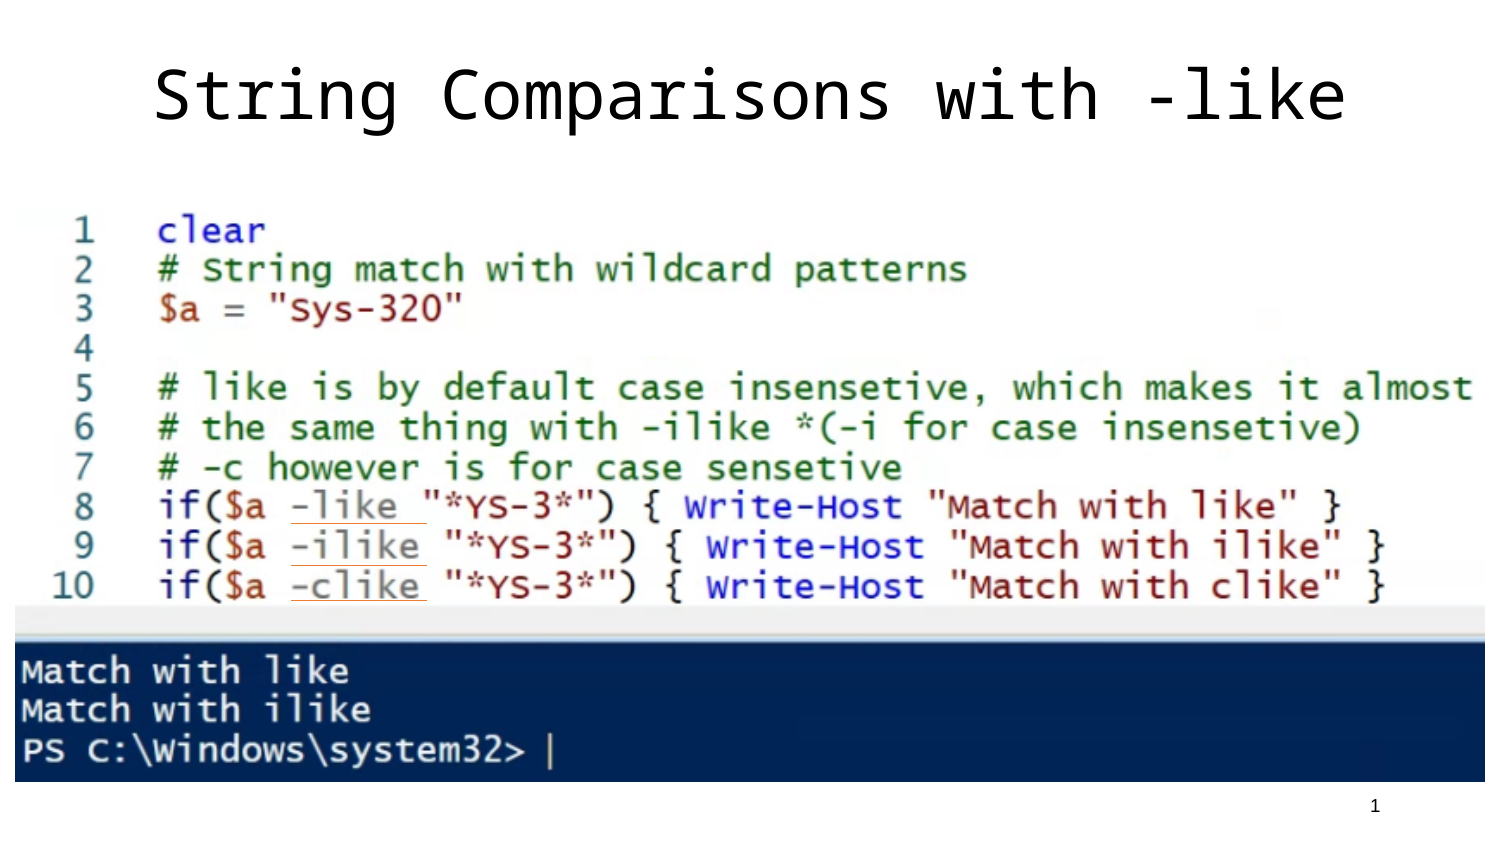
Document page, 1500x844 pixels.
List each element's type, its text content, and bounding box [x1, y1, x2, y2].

slide_number 1 [1043, 782, 1386, 827]
title String Comparisons with -like [103, 2, 1397, 166]
picture [15, 210, 1485, 782]
